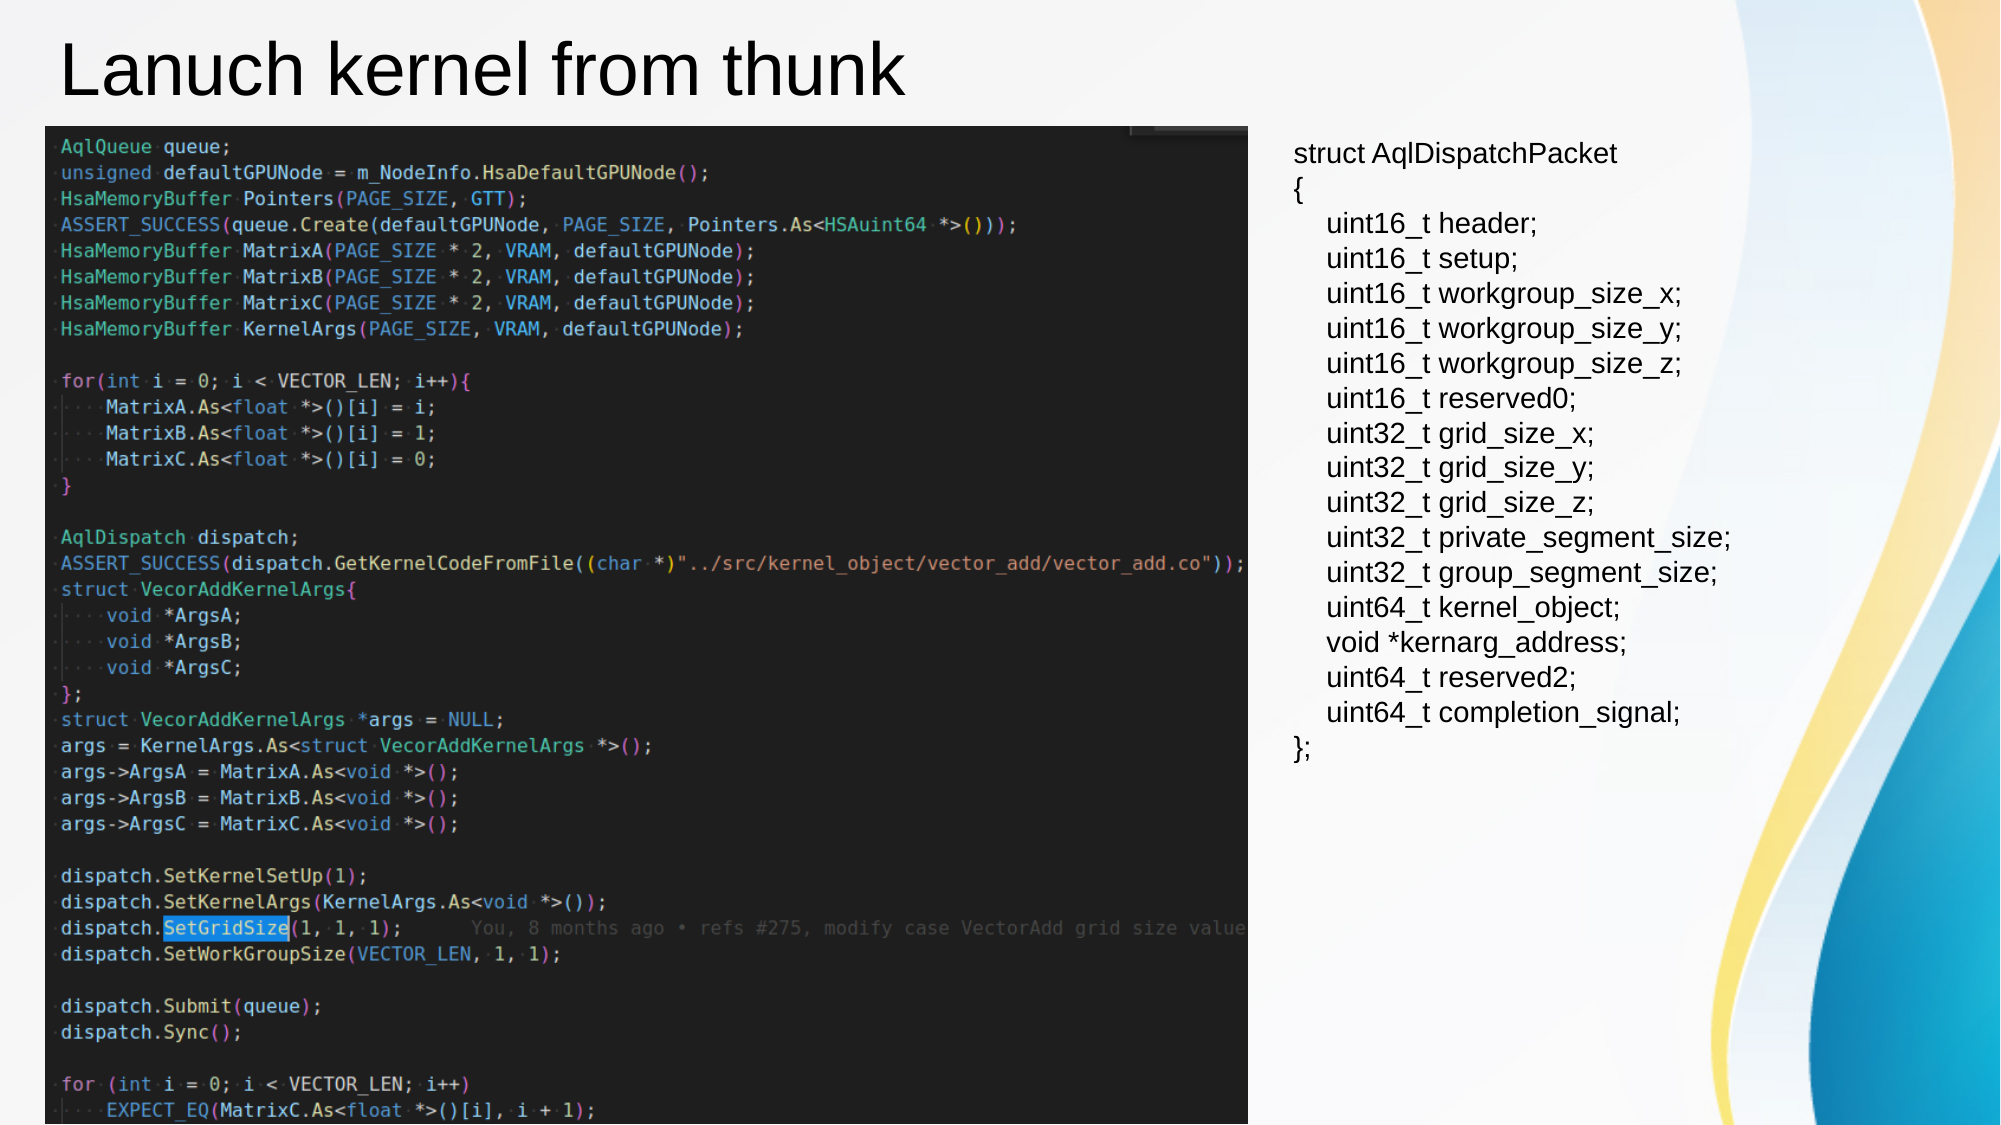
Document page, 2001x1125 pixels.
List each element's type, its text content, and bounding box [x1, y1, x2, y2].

title Lanuch kernel from thunk [44, 17, 1846, 114]
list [44, 126, 1248, 1124]
picture [0, 0, 2001, 1125]
text_box struct AqlDispatchPacket { uint16_t header; uint16_t setup; uint16_t workgroup_size_x; uint16_t workgroup_size_y; uint16_t workgroup_size_z; uint16_t reserved0; uint32_t grid_size_x; uint32_t grid_size_y; uint32_t grid_size_z; uint32_t private_segment_size; uint32_t group_segment_size; uint64_t kernel_object; void *kernarg_address; uint64_t reserved2; uint64_t completion_signal; }; [1278, 126, 2000, 771]
